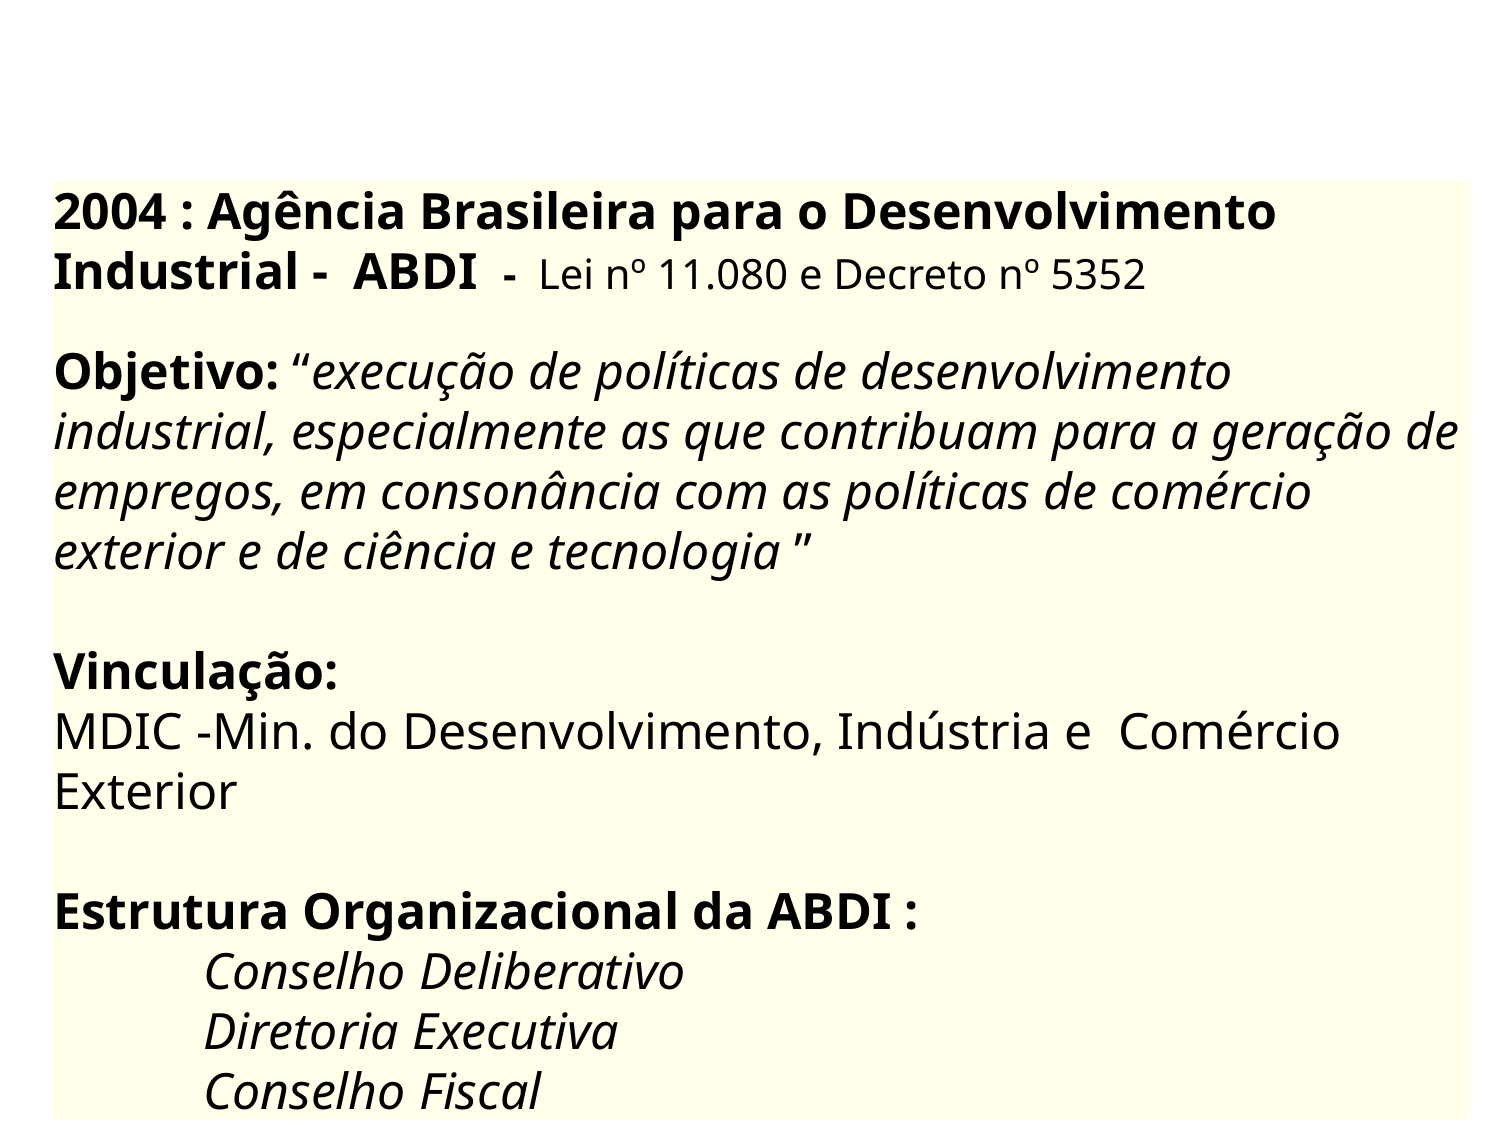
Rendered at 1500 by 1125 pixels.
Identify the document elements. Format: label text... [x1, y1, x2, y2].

text_box 2004 : Agência Brasileira para o Desenvolvimento Industrial - ABDI - Lei nº 11.080 e Decreto nº 5352 Objetivo: “execução de políticas de desenvolvimento industrial, especialmente as que contribuam para a geração de empregos, em consonância com as políticas de comércio exterior e de ciência e tecnologia ” Vinculação: MDIC -Min. do Desenvolvimento, Indústria e Comércio Exterior Estrutura Organizacional da ABDI : Conselho Deliberativo Diretoria Executiva Conselho Fiscal [53, 179, 1471, 1120]
